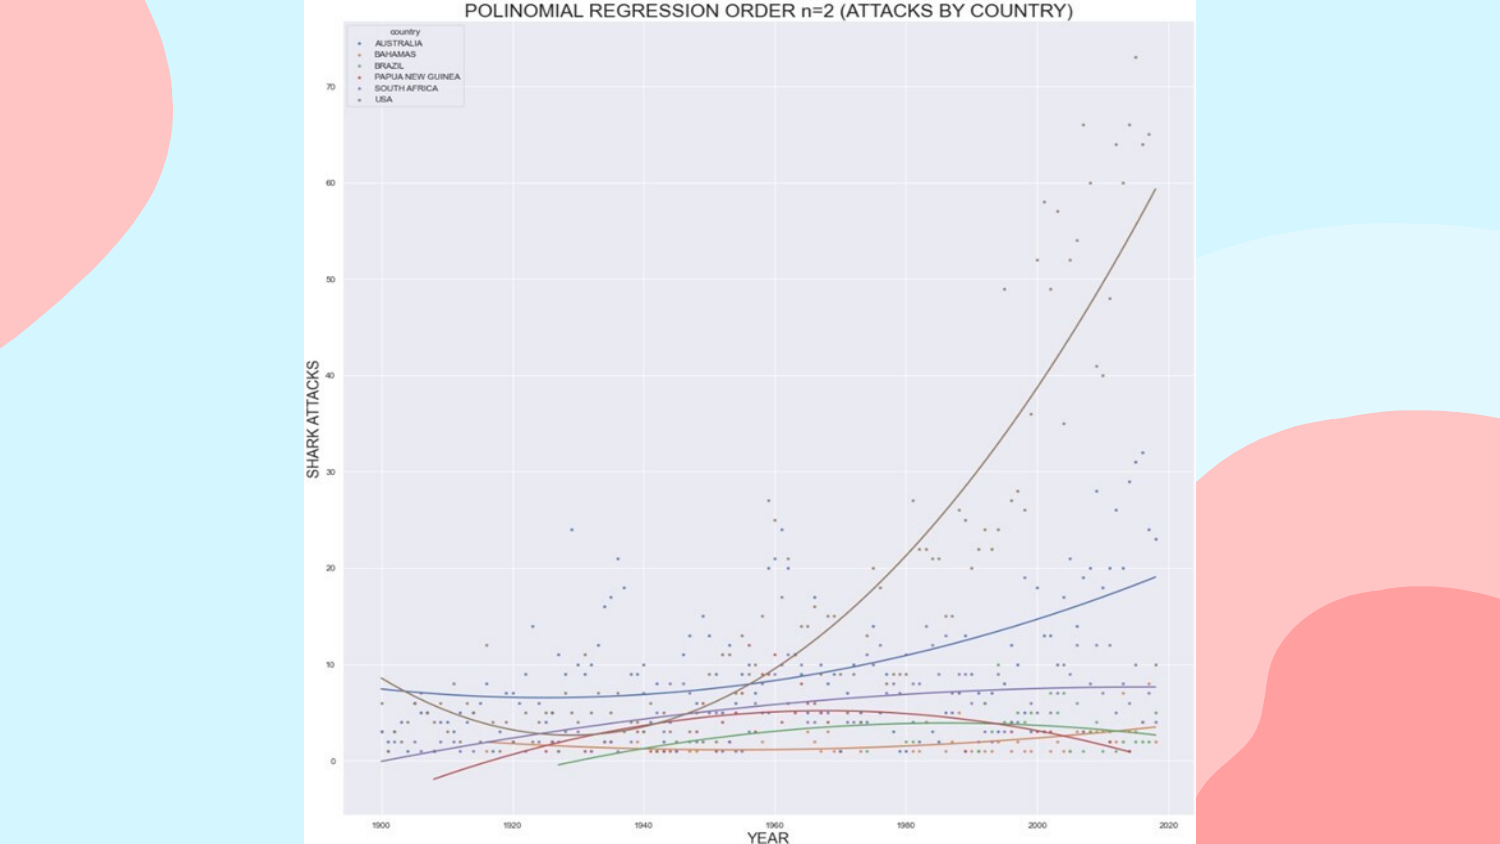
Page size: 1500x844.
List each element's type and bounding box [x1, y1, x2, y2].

picture [304, 0, 1196, 844]
